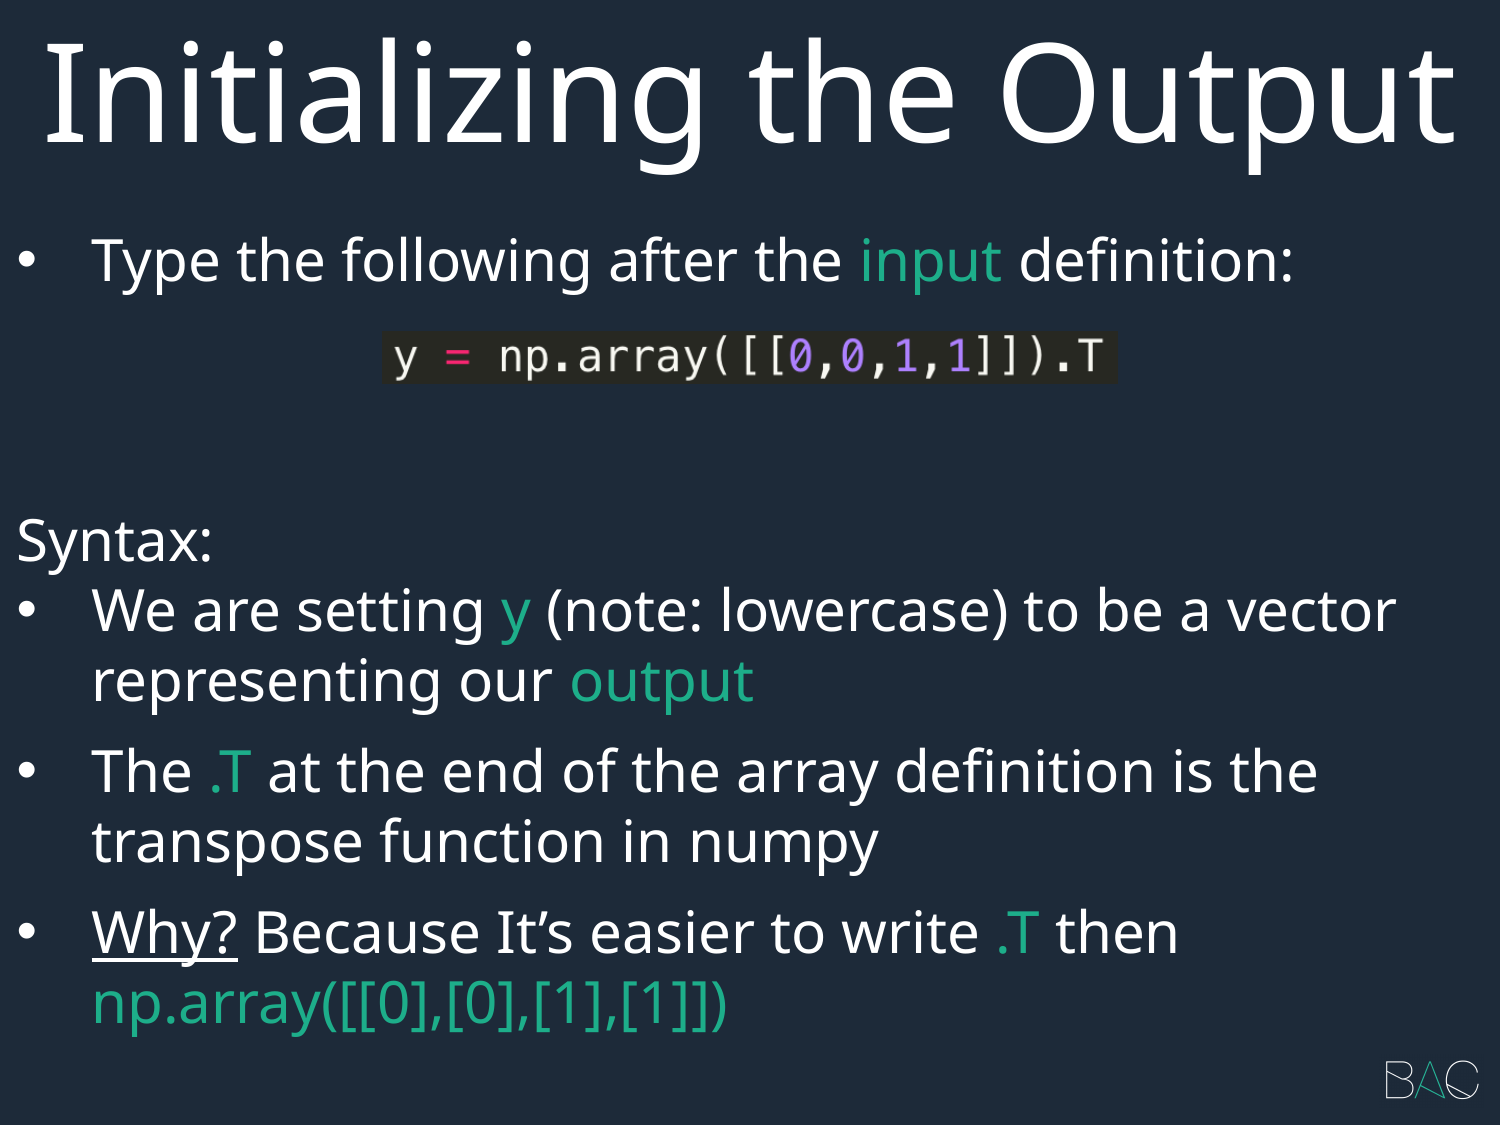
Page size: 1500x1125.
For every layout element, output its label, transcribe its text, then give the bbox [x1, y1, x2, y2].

text_box Initializing the Output [0, 0, 1500, 178]
picture [1379, 1054, 1484, 1108]
text_box Type the following after the input definition: Syntax: We are setting y (note: lowercase) to be a vector representing our output The .T at the end of the array definition is the transpose function in numpy Why? Because It’s easier to write .T then np.array([[0],[0],[1],[1]]) [1, 216, 1500, 1113]
picture [381, 331, 1118, 384]
